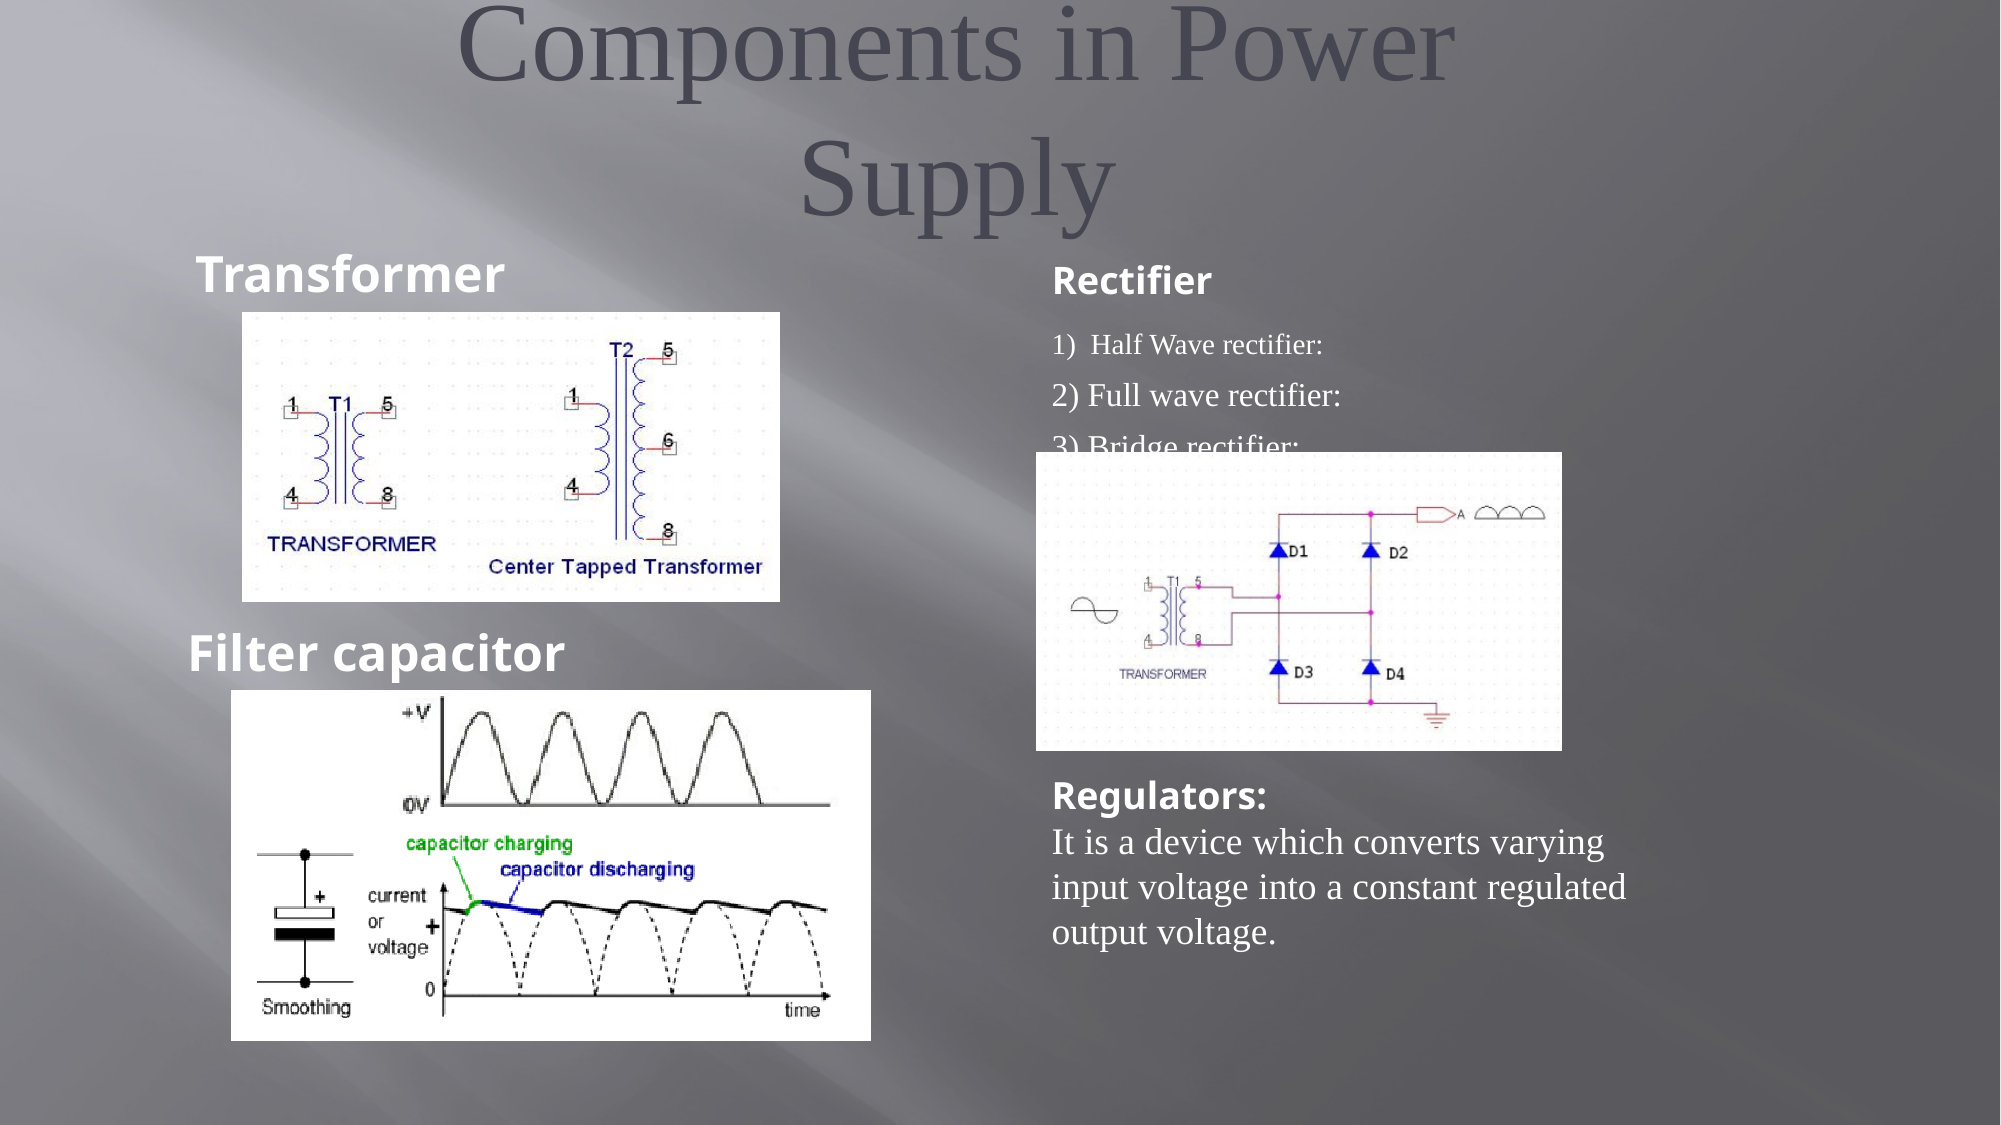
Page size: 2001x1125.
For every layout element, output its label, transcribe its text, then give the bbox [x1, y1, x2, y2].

picture [241, 312, 780, 603]
text_box Filter capacitor [172, 614, 582, 750]
text_box Regulators: It is a device which converts varying input voltage into a constant regulated output voltage. [1036, 764, 1664, 1005]
picture [1036, 452, 1563, 751]
text_box 1) Half Wave rectifier: 2) Full wave rectifier: 3) Bridge rectifier: [1036, 317, 1700, 820]
text_box Rectifier [1036, 248, 1700, 310]
text_box Transformer [180, 247, 844, 310]
picture [231, 690, 871, 1041]
text_box Components in Power Supply [282, 27, 1633, 178]
